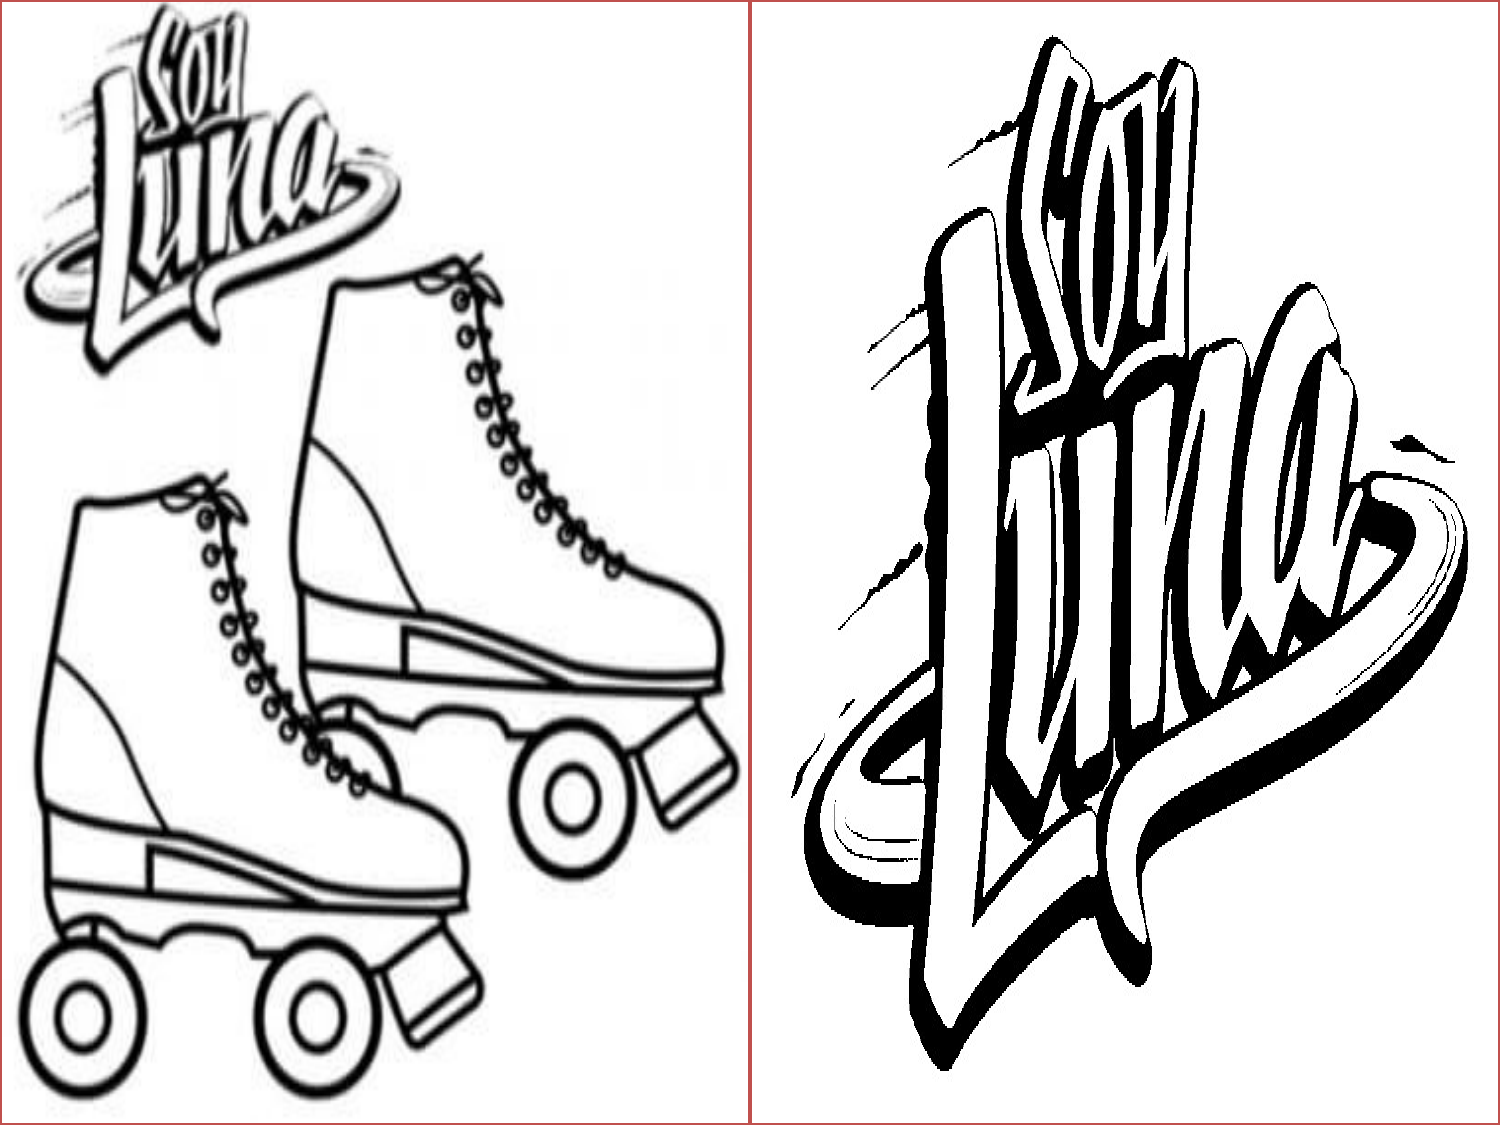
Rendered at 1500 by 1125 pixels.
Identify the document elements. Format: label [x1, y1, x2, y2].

text_box [748, 0, 1500, 1125]
text_box [0, 0, 748, 1125]
